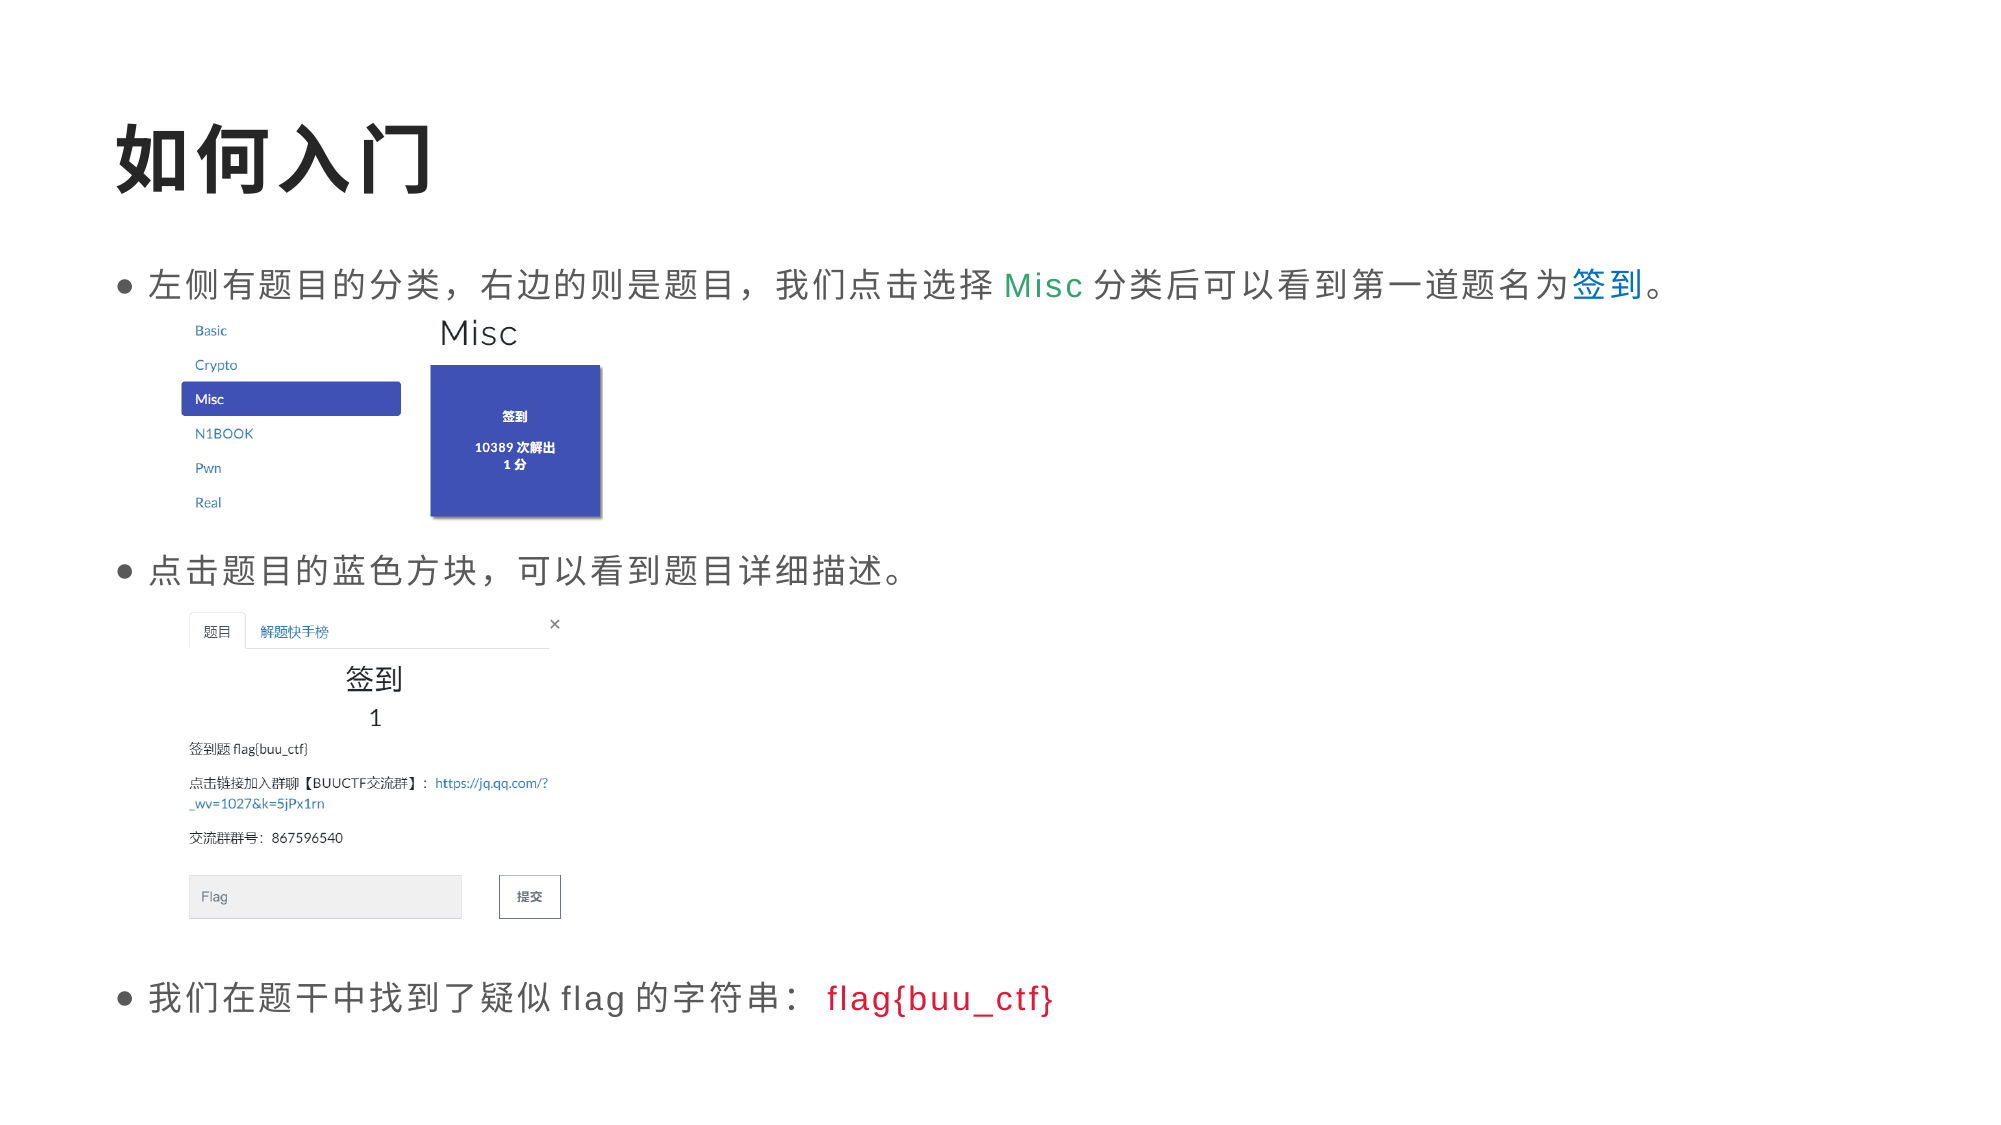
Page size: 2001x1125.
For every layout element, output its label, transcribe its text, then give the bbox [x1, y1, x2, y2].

title 如何入门 [99, 99, 1900, 216]
picture [170, 313, 603, 524]
list 左侧有题目的分类，右边的则是题目，我们点击选择Misc分类后可以看到第一道题名为签到。 点击题目的蓝色方块，可以看到题目详细描述。 我们在题干中找到了疑似flag的字符串：flag{buu_ctf} [99, 244, 1900, 1026]
picture [170, 591, 583, 952]
